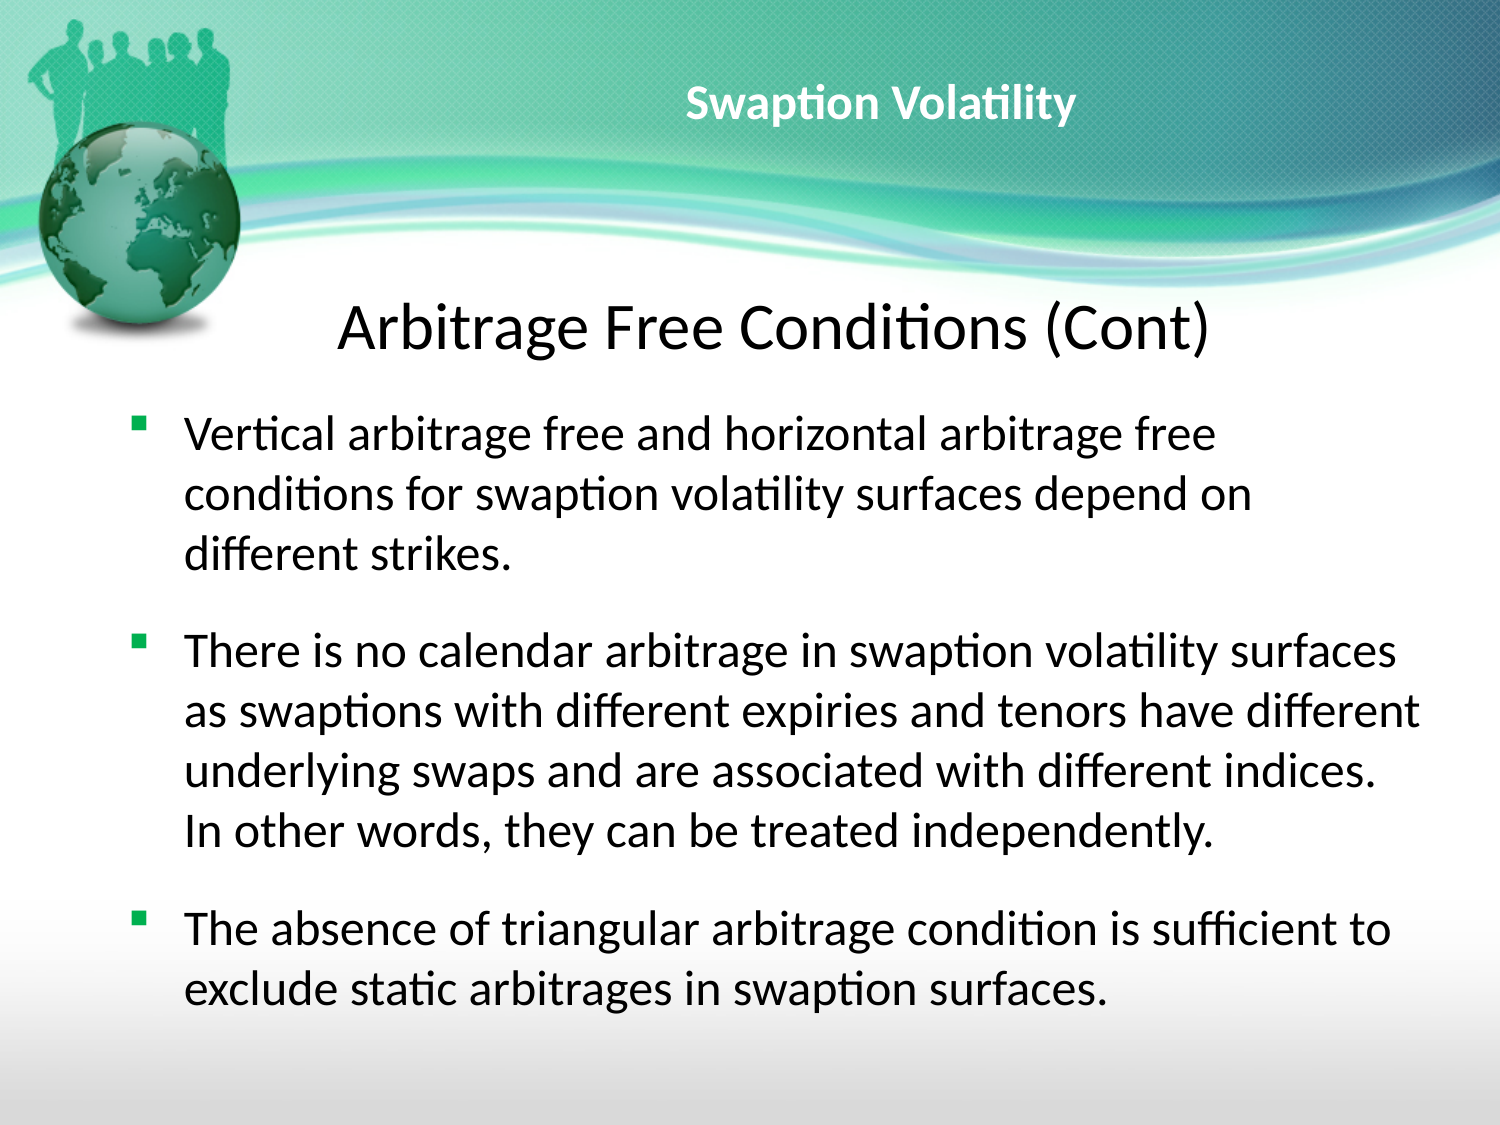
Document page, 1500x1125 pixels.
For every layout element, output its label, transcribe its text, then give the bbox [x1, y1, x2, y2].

title Swaption Volatility [287, 5, 1475, 194]
list Arbitrage Free Conditions (Cont) Vertical arbitrage free and horizontal arbitrage free conditions for swaption volatility surfaces depend on different strikes. There is no calendar arbitrage in swaption volatility surfaces as swaptions with different expiries and tenors have different underlying swaps and are associated with different indices. In other words, they can be treated independently. The absence of triangular arbitrage condition is sufficient to exclude static arbitrages in swaption surfaces. [112, 275, 1438, 1063]
picture [0, 0, 1500, 1125]
